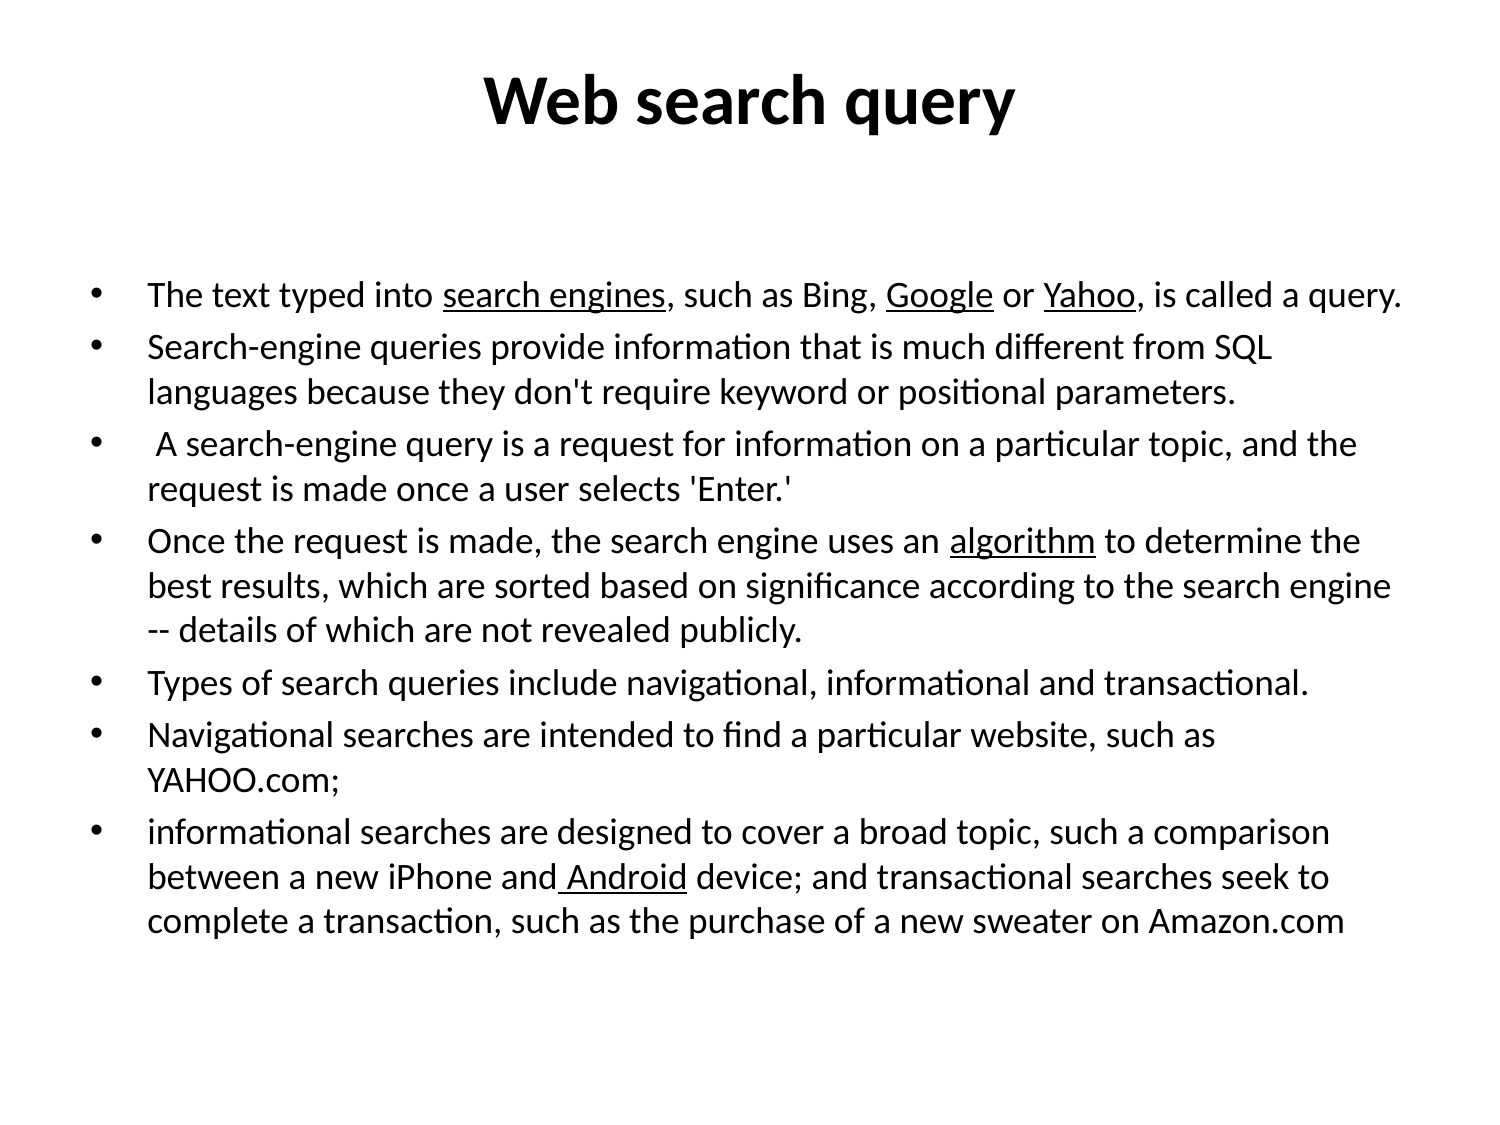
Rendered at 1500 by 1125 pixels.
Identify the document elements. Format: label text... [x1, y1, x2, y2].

list The text typed into search engines, such as Bing, Google or Yahoo, is called a query. Search-engine queries provide information that is much different from SQL languages because they don't require keyword or positional parameters. A search-engine query is a request for information on a particular topic, and the request is made once a user selects 'Enter.' Once the request is made, the search engine uses an algorithm to determine the best results, which are sorted based on significance according to the search engine -- details of which are not revealed publicly. Types of search queries include navigational, informational and transactional. Navigational searches are intended to find a particular website, such as YAHOO.com; informational searches are designed to cover a broad topic, such a comparison between a new iPhone and Android device; and transactional searches seek to complete a transaction, such as the purchase of a new sweater on Amazon.com [75, 262, 1425, 1005]
title Web search query [75, 45, 1425, 233]
